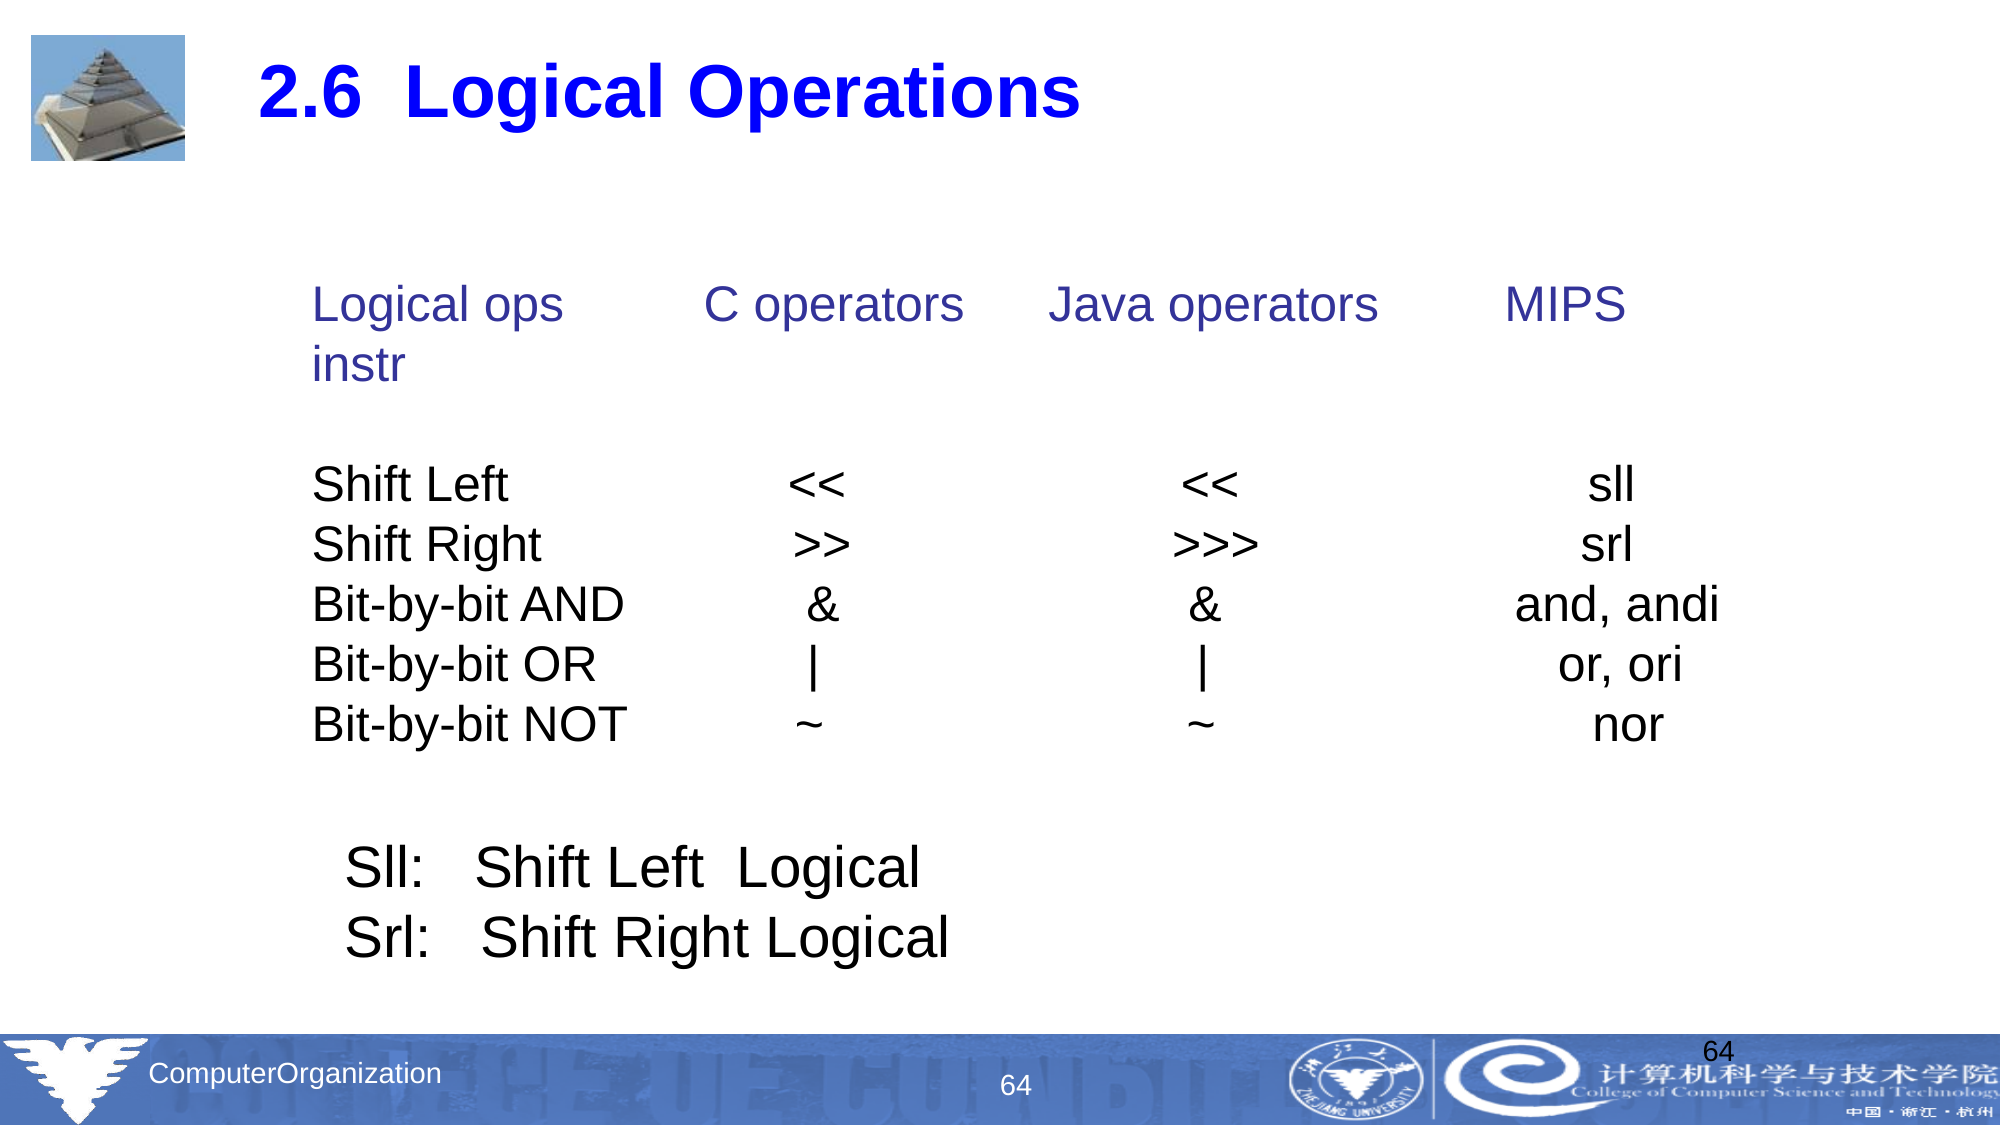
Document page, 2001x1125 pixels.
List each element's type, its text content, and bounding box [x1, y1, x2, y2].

picture [31, 35, 185, 161]
text_box 2.6 Logical Operations [243, 35, 1704, 140]
text_box Logical ops C operators Java operators MIPS instr Shift Left << << sll Shift Right >> >>> srl Bit-by-bit AND & & and, andi Bit-by-bit OR | | or, ori Bit-by-bit NOT ~ ~ nor [296, 264, 1750, 759]
slide_number 64 [1437, 1024, 1751, 1101]
text_box Sll: Shift Left Logical Srl: Shift Right Logical [329, 822, 967, 977]
picture [0, 1034, 2000, 1125]
